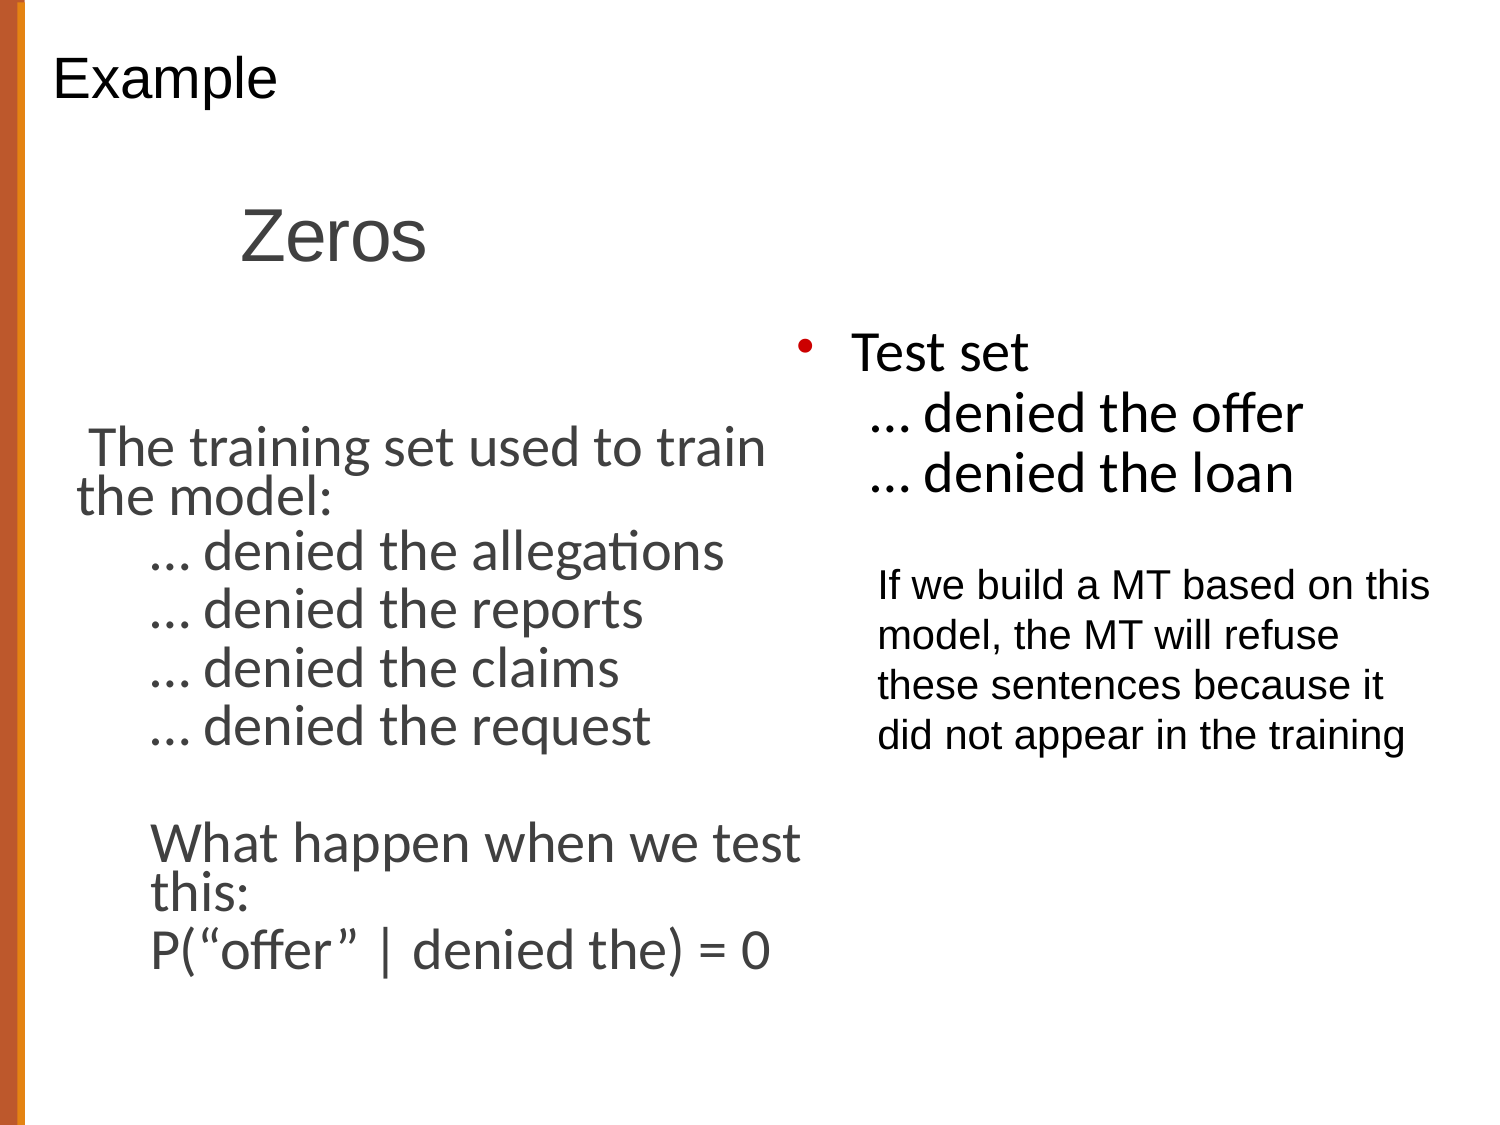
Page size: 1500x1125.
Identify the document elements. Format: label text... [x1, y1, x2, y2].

text_box If we build a MT based on this model, the MT will refuse these sentences because it did not appear in the training [862, 550, 1451, 766]
text_box Example [37, 32, 700, 118]
text_box Test set … denied the offer … denied the loan [780, 324, 1500, 613]
list The training set used to train the model: … denied the allegations … denied the reports … denied the claims … denied the request What happen when we test this: P(“offer” | denied the) = 0 [75, 327, 850, 991]
title Zeros [225, 162, 1450, 285]
